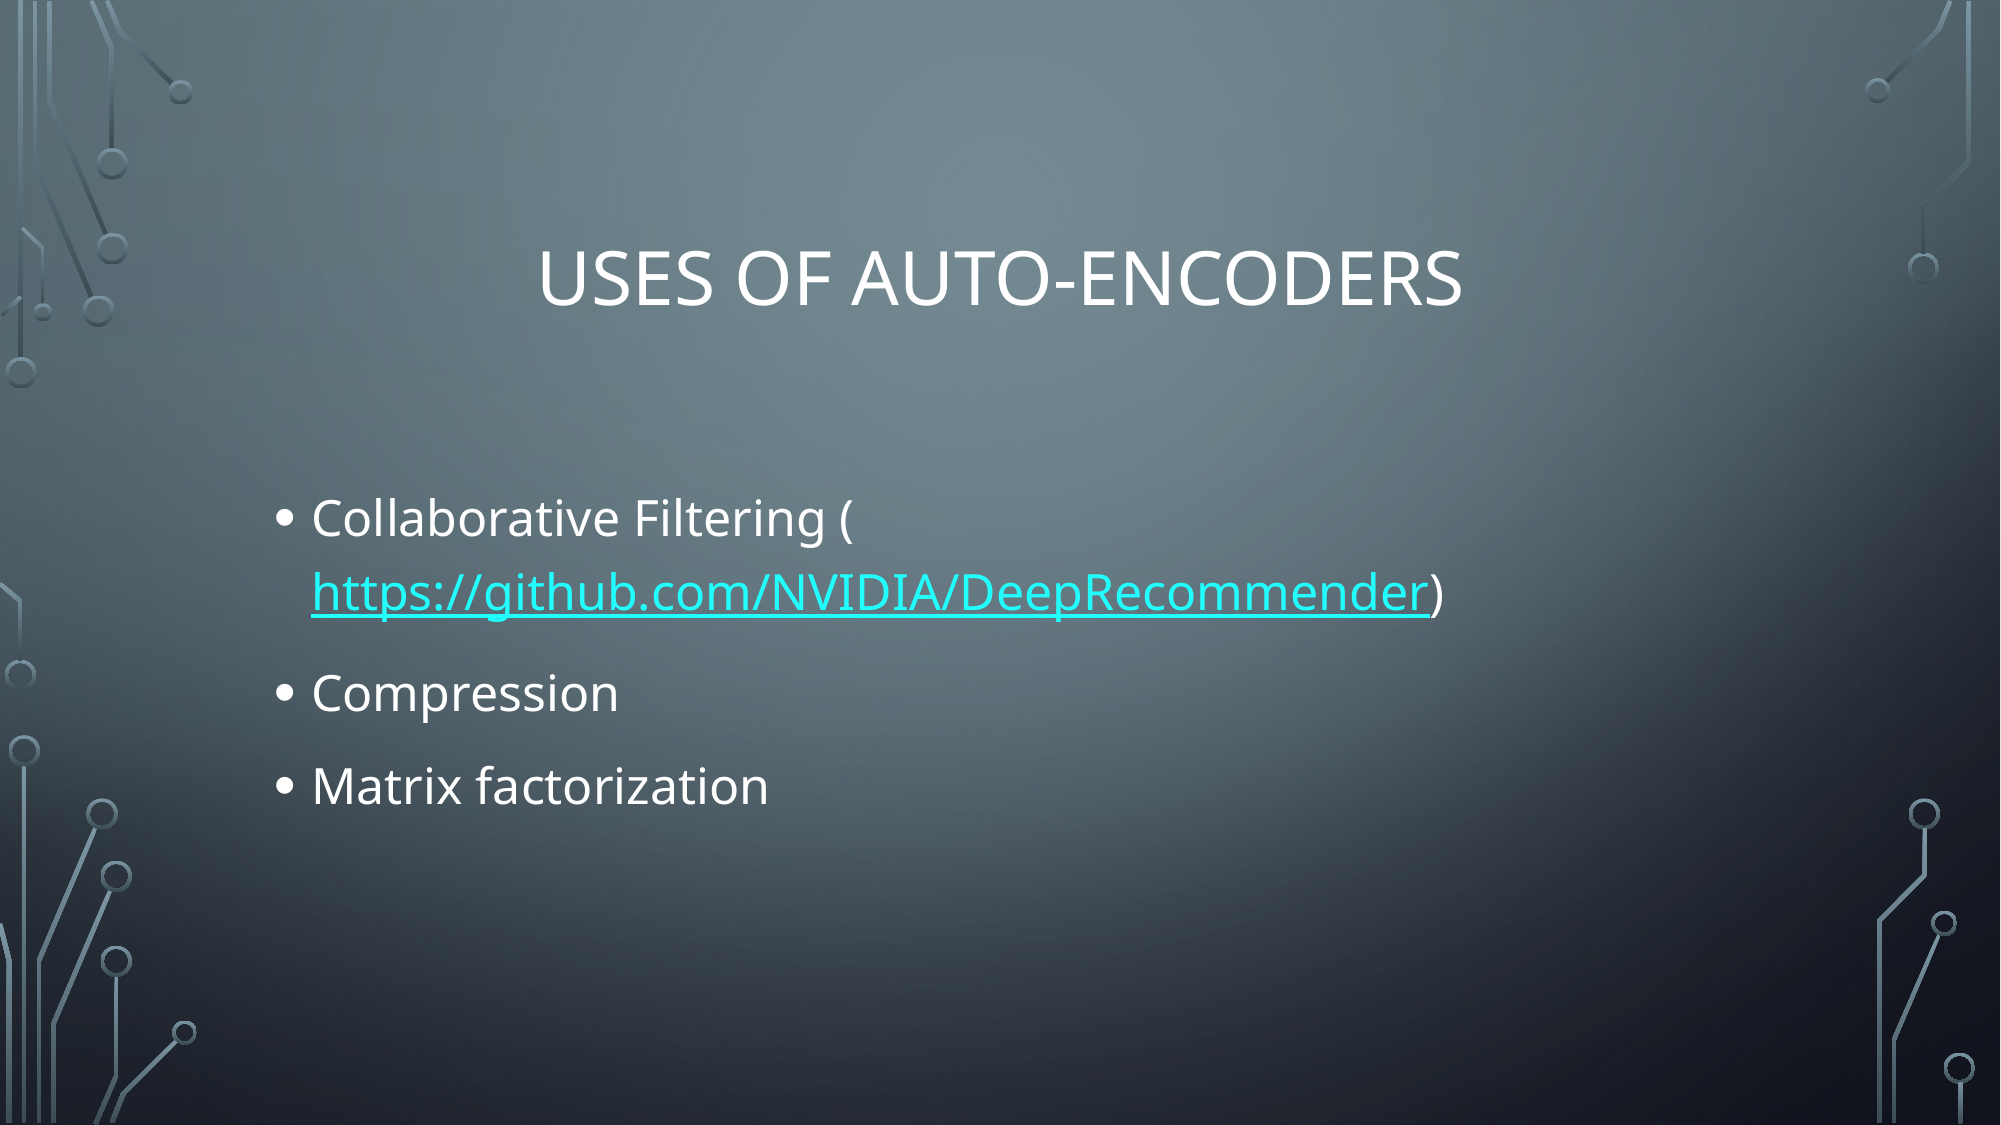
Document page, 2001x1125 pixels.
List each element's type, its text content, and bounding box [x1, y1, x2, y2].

title Uses of auto-encoders [258, 191, 1744, 371]
list Collaborative Filtering (https://github.com/NVIDIA/DeepRecommender) Compression Matrix factorization [258, 395, 1744, 894]
